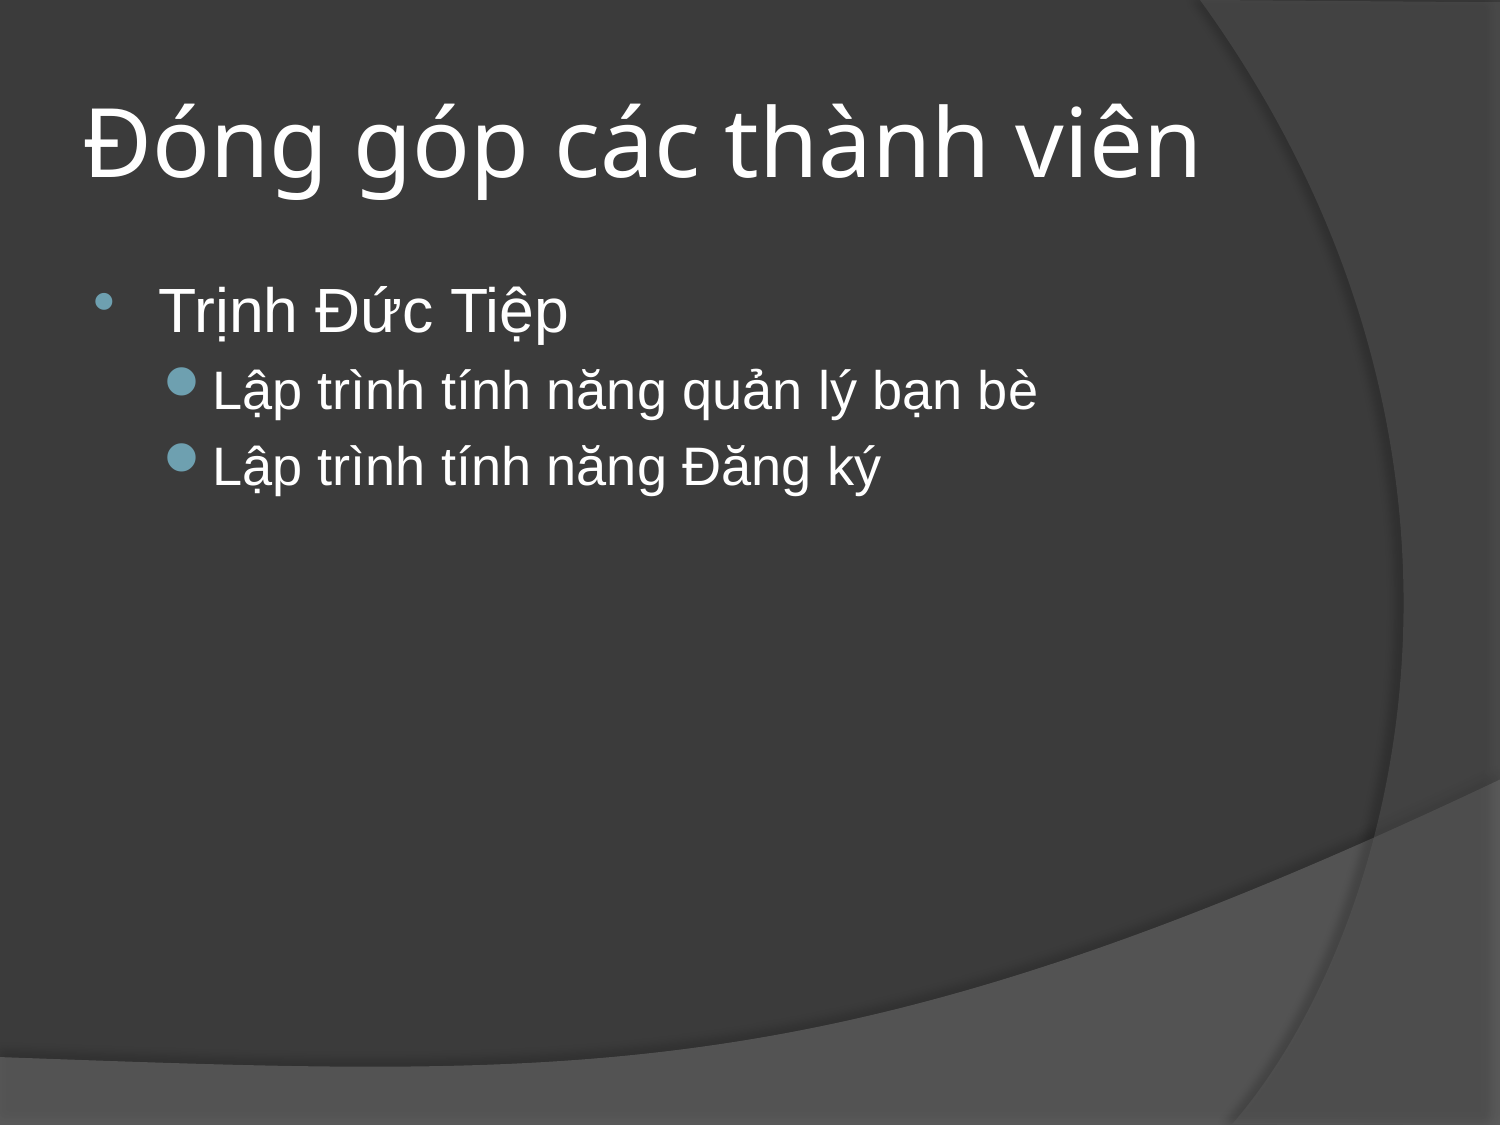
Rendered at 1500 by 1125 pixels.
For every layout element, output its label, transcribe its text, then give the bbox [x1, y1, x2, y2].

list Trịnh Đức Tiệp Lập trình tính năng quản lý bạn bè Lập trình tính năng Đăng ký [75, 262, 1300, 1005]
title Đóng góp các thành viên [75, 45, 1300, 233]
